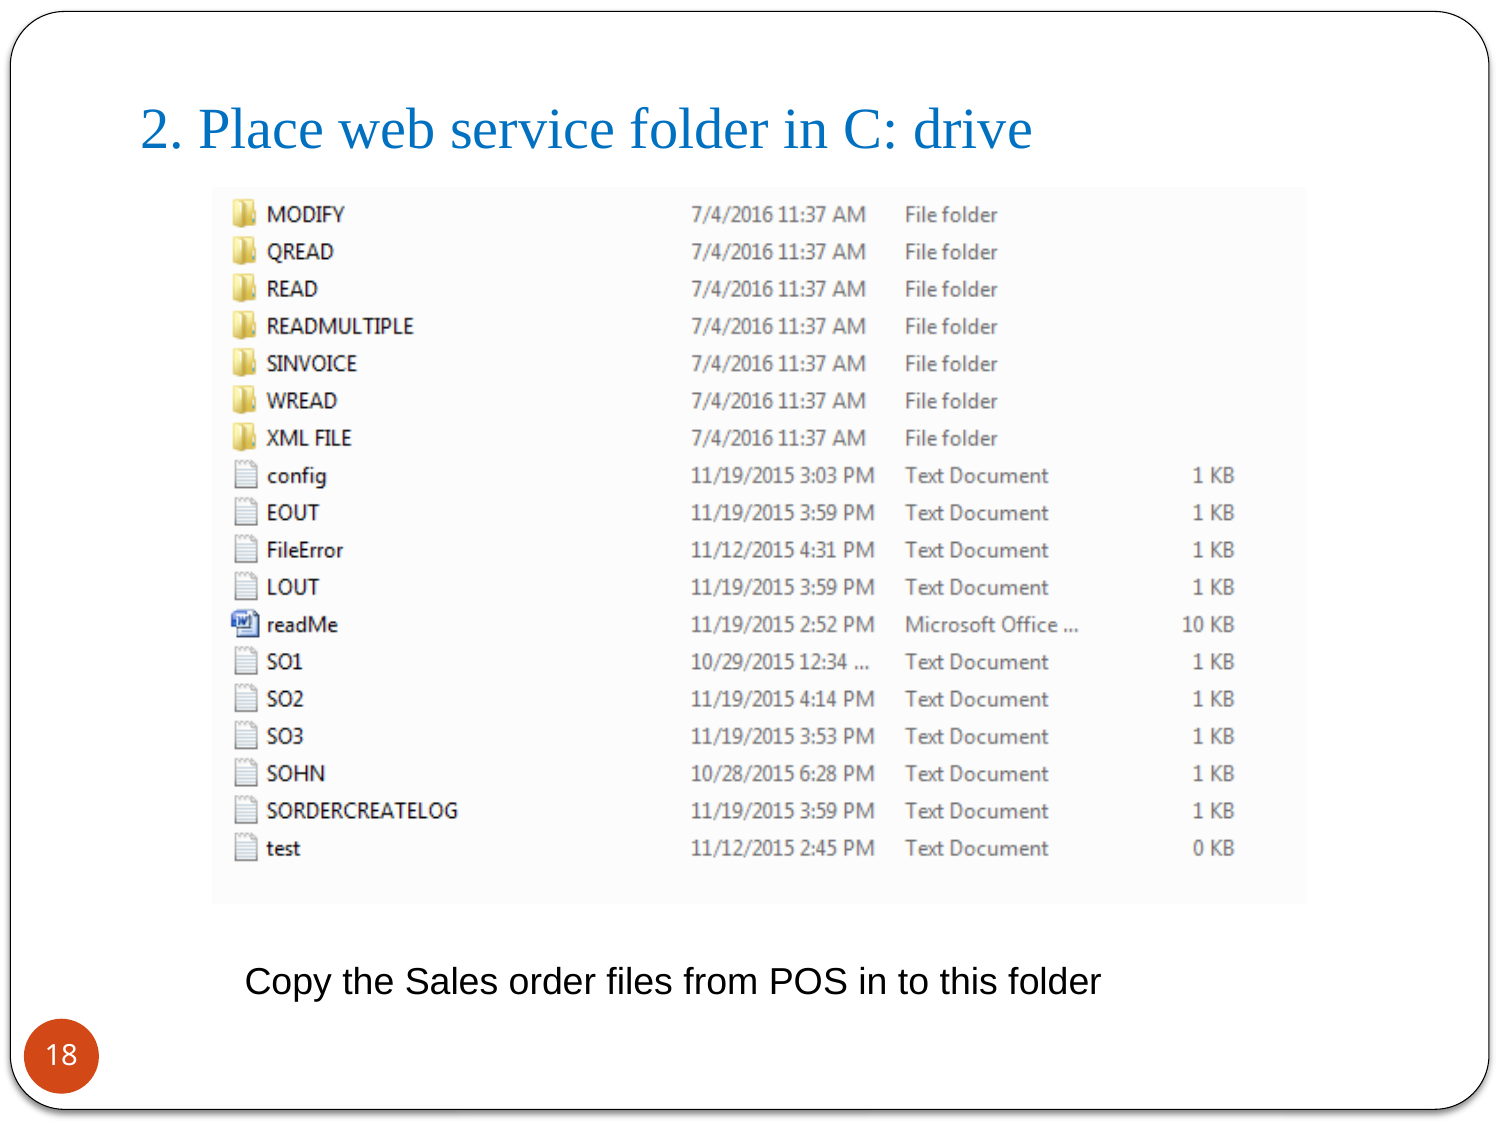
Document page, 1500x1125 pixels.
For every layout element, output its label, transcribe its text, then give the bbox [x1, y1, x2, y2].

text_box Copy the Sales order files from POS in to this folder [229, 949, 1118, 1010]
title 2. Place web service folder in C: drive [124, 24, 1401, 176]
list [212, 187, 1306, 904]
slide_number 18 [23, 1018, 99, 1094]
